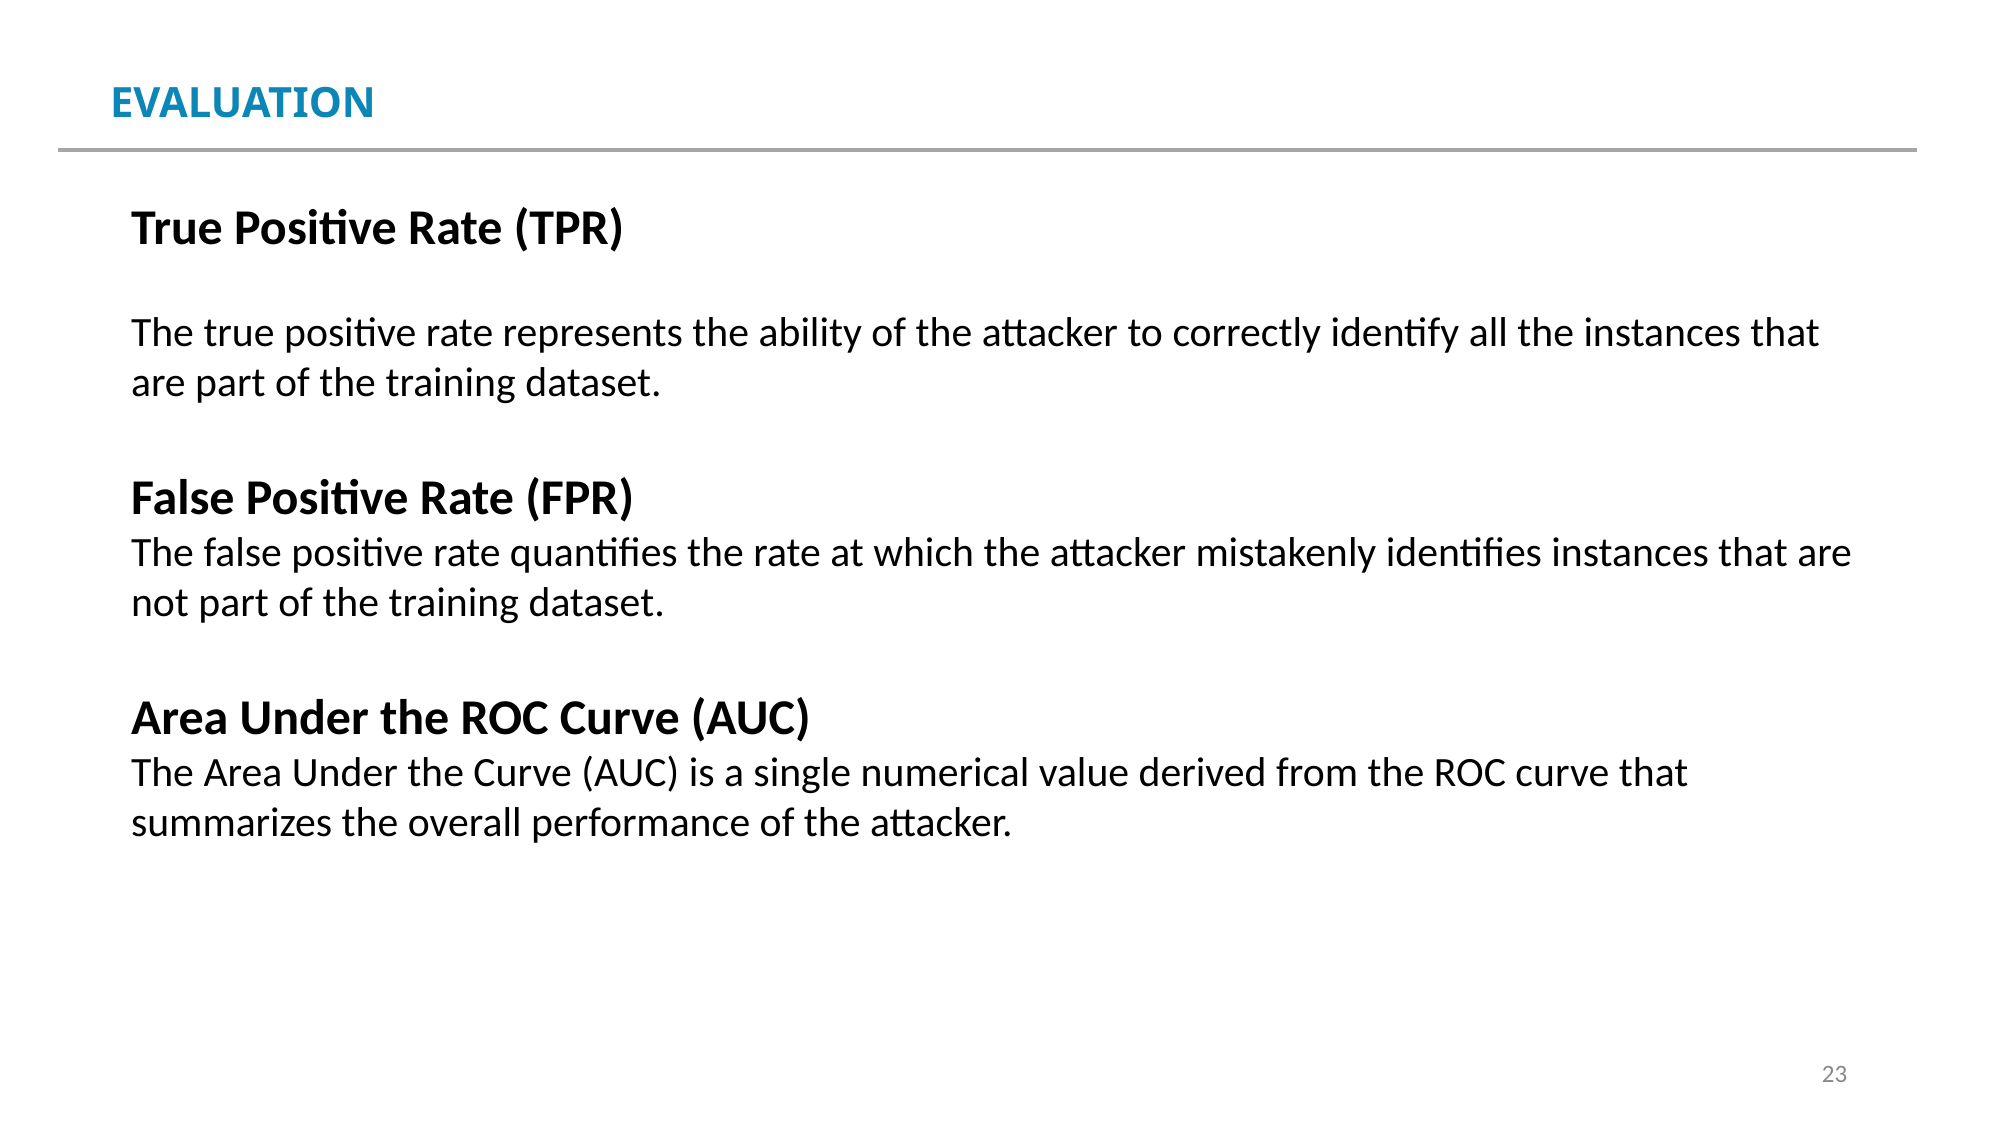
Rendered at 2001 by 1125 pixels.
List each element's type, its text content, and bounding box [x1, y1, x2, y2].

slide_number 23 [1412, 1042, 1863, 1103]
text_box EVALUATION [95, 67, 1872, 133]
text_box True Positive Rate (TPR) The true positive rate represents the ability of the attacker to correctly identify all the instances that are part of the training dataset. False Positive Rate (FPR) The false positive rate quantifies the rate at which the attacker mistakenly identifies instances that are not part of the training dataset. Area Under the ROC Curve (AUC) The Area Under the Curve (AUC) is a single numerical value derived from the ROC curve that summarizes the overall performance of the attacker. [116, 187, 1897, 852]
